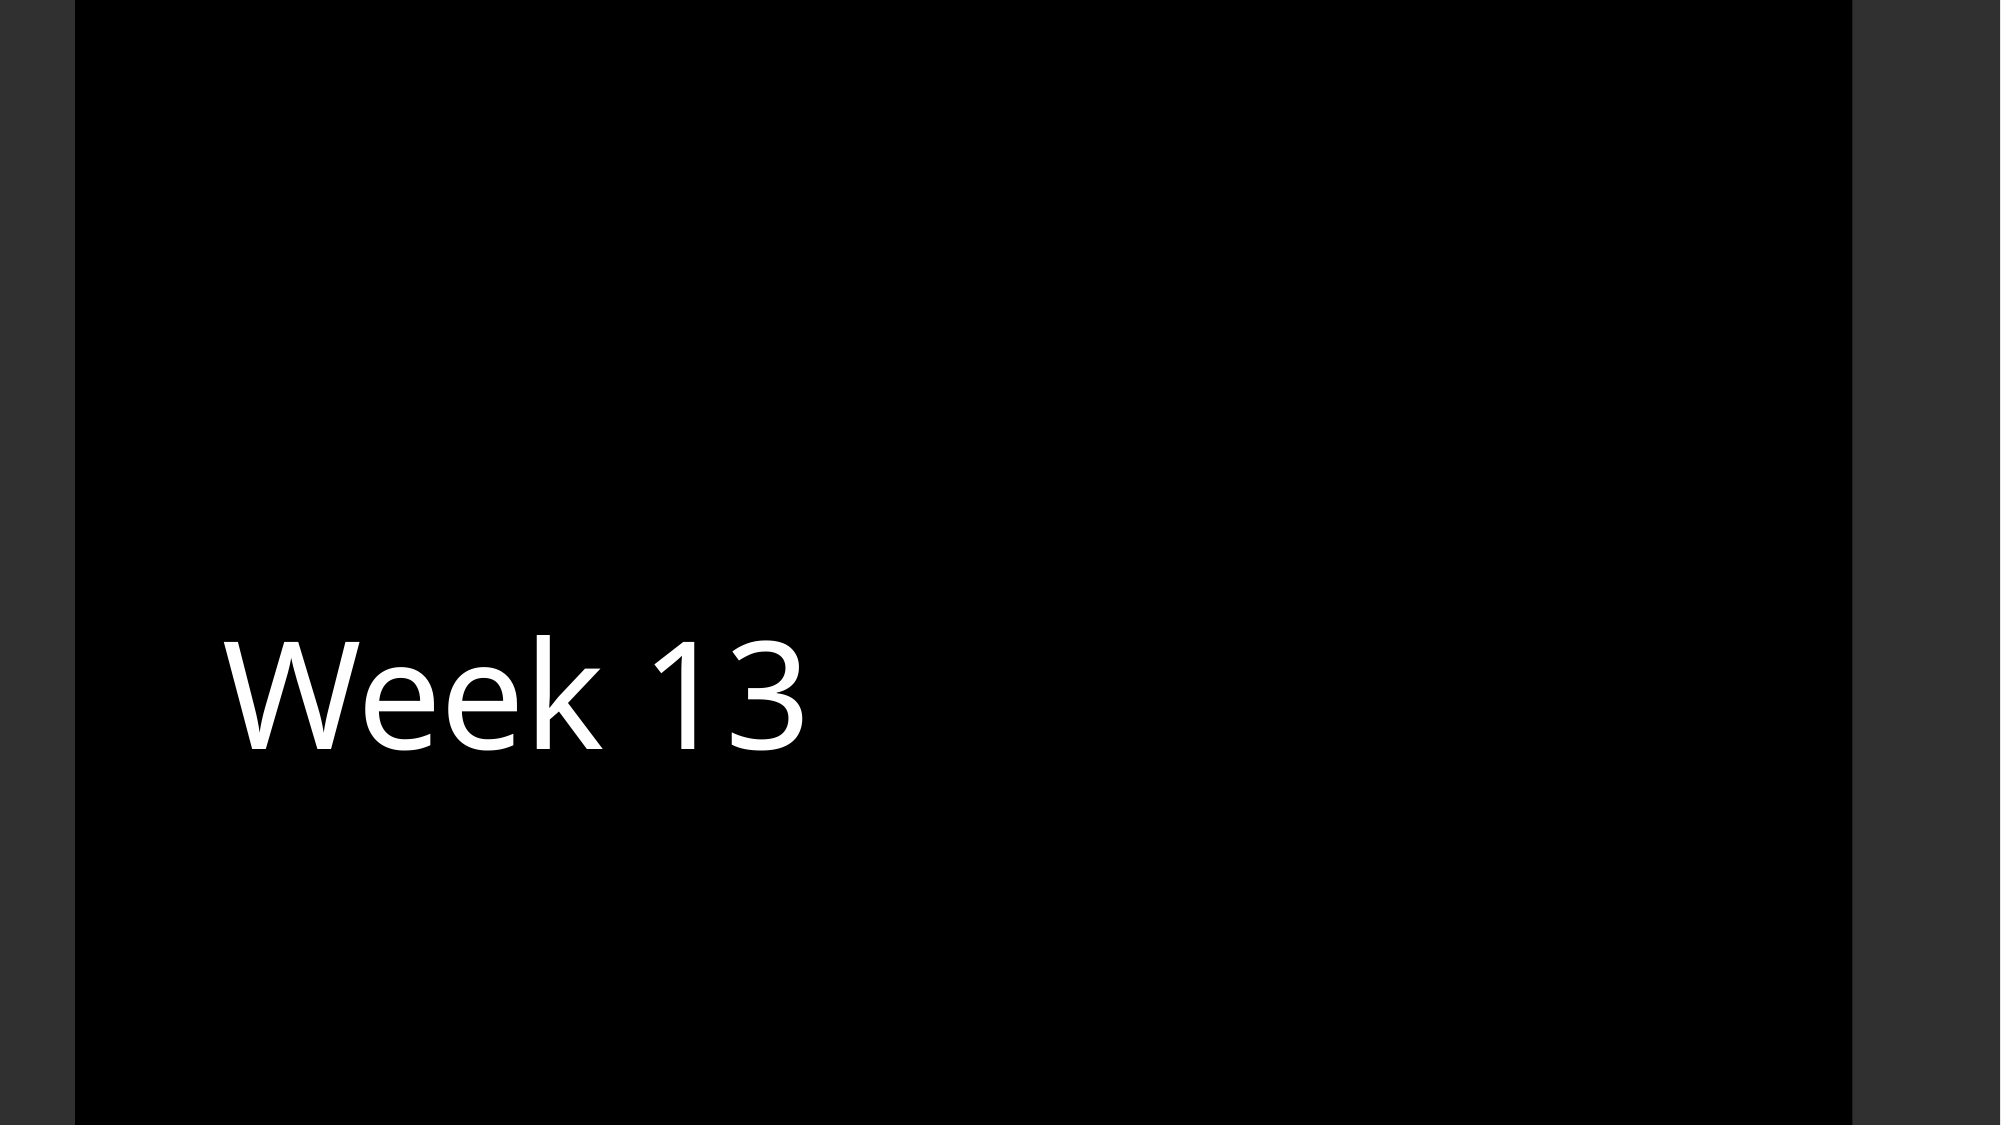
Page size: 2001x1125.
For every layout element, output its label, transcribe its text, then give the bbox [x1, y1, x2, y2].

title Week 13 [206, 124, 1752, 788]
